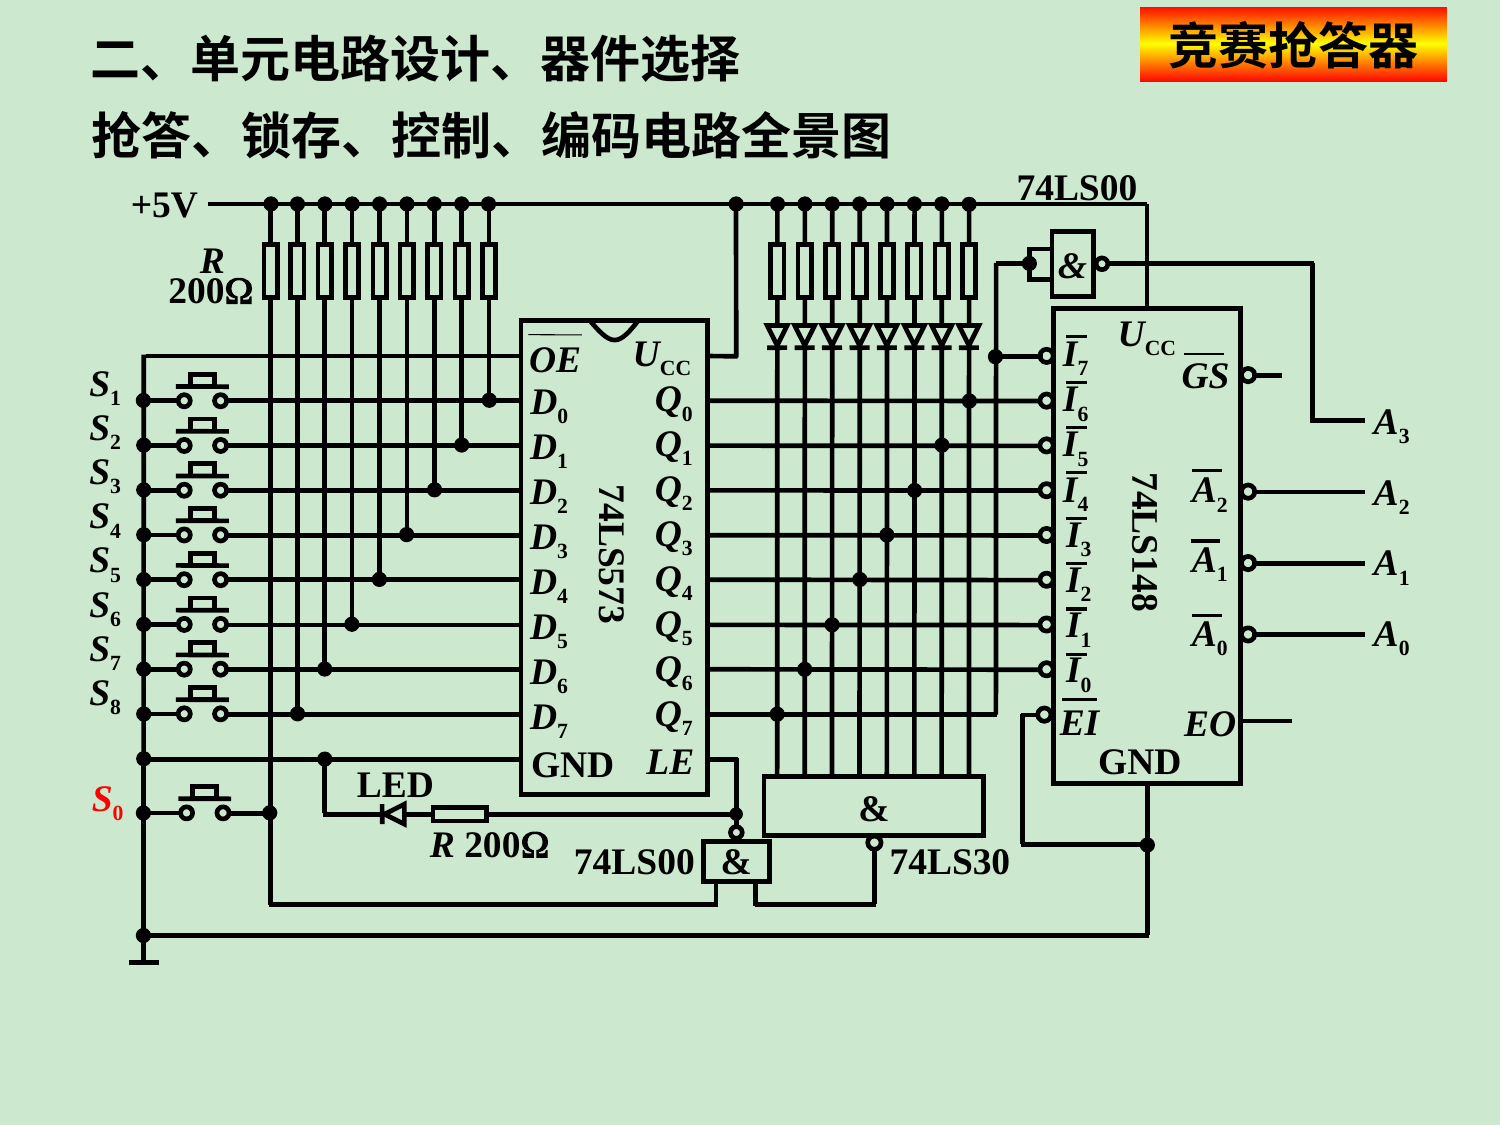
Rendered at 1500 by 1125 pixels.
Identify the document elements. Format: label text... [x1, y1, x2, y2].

text_box 竞赛抢答器 [1140, 7, 1447, 82]
text_box 二、单元电路设计、器件选择 [75, 19, 756, 95]
text_box 抢答、锁存、控制、编码电路全景图 [77, 97, 907, 173]
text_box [88, 162, 1411, 964]
